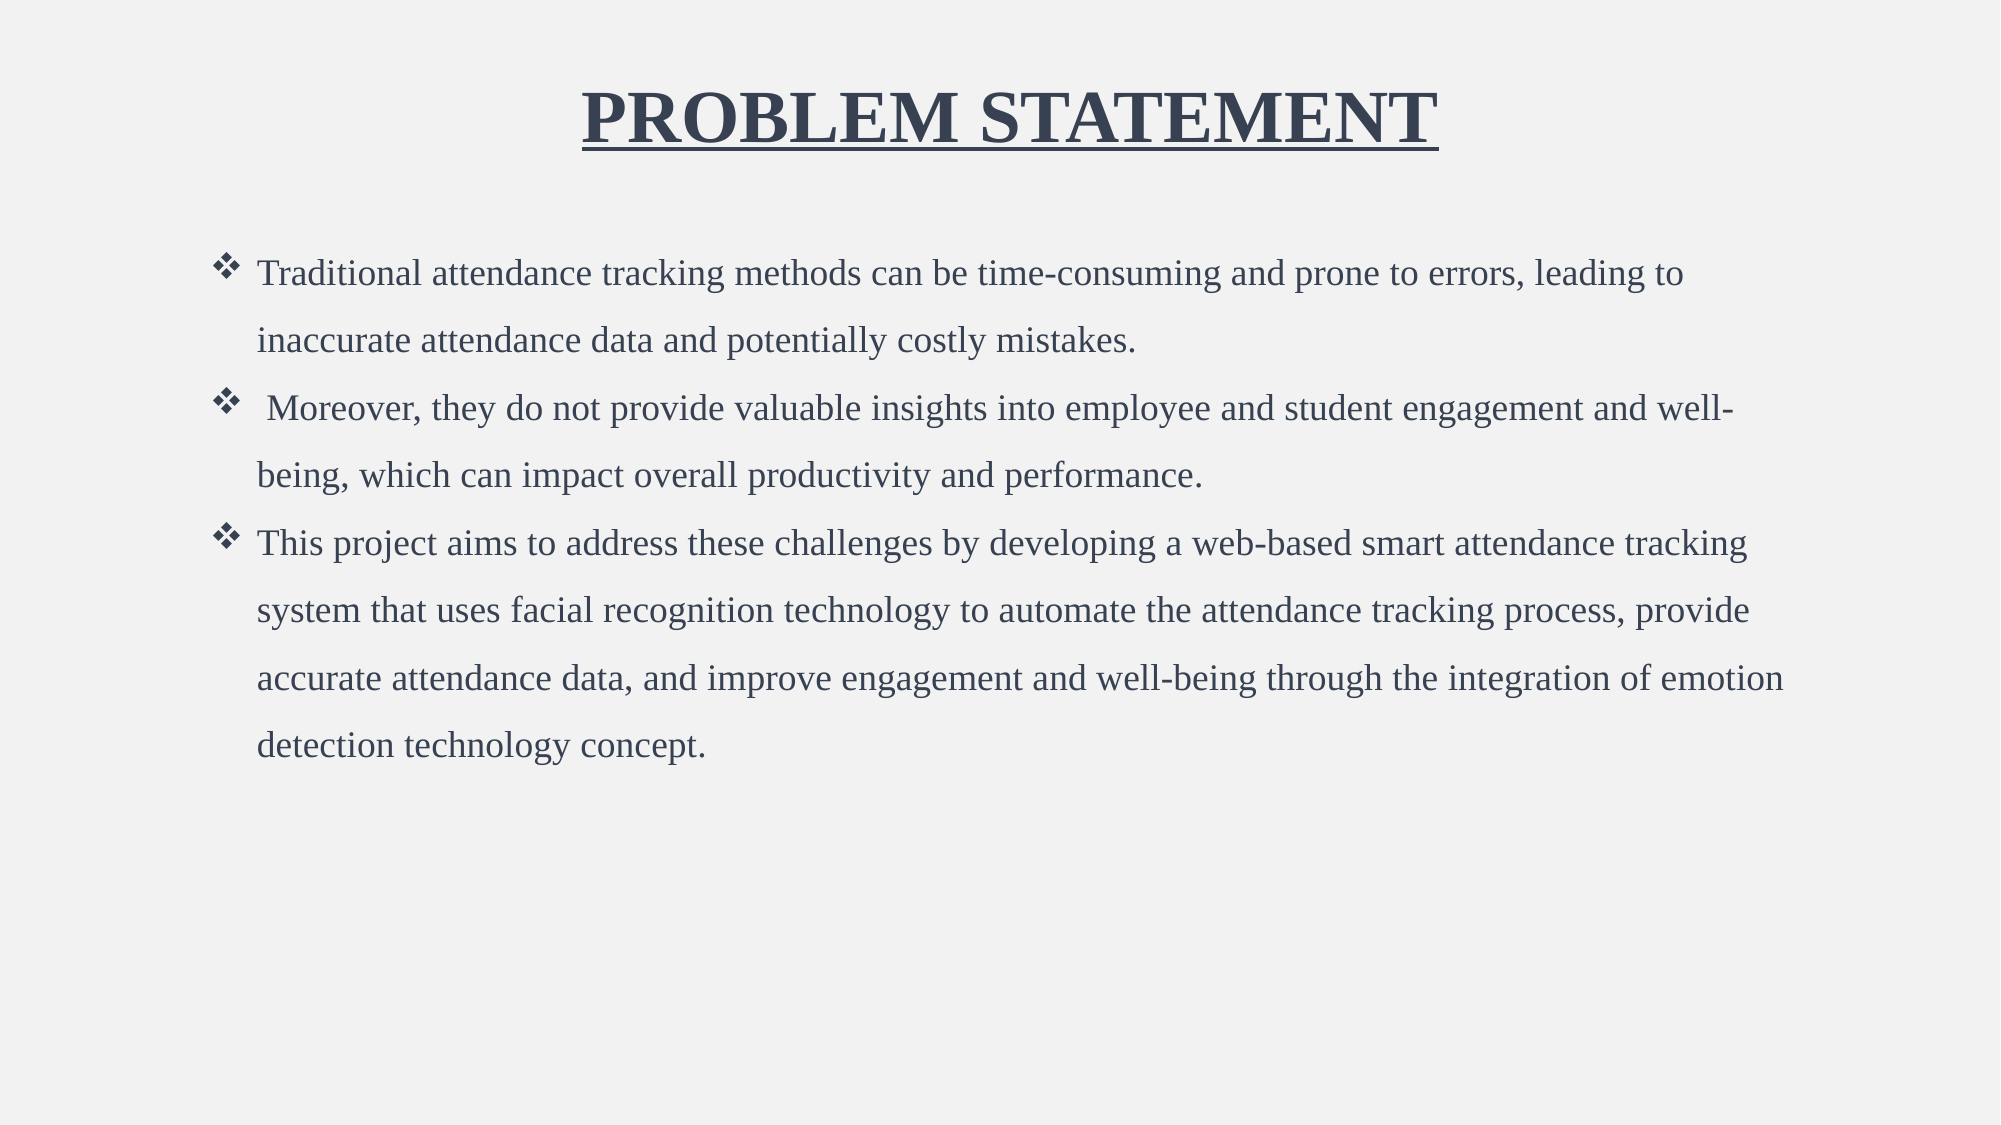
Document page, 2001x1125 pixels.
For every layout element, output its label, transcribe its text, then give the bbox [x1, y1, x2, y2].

text_box PROBLEM STATEMENT Traditional attendance tracking methods can be time-consuming and prone to errors, leading to inaccurate attendance data and potentially costly mistakes. Moreover, they do not provide valuable insights into employee and student engagement and well-being, which can impact overall productivity and performance. This project aims to address these challenges by developing a web-based smart attendance tracking system that uses facial recognition technology to automate the attendance tracking process, provide accurate attendance data, and improve engagement and well-being through the integration of emotion detection technology concept. [195, 60, 1808, 773]
